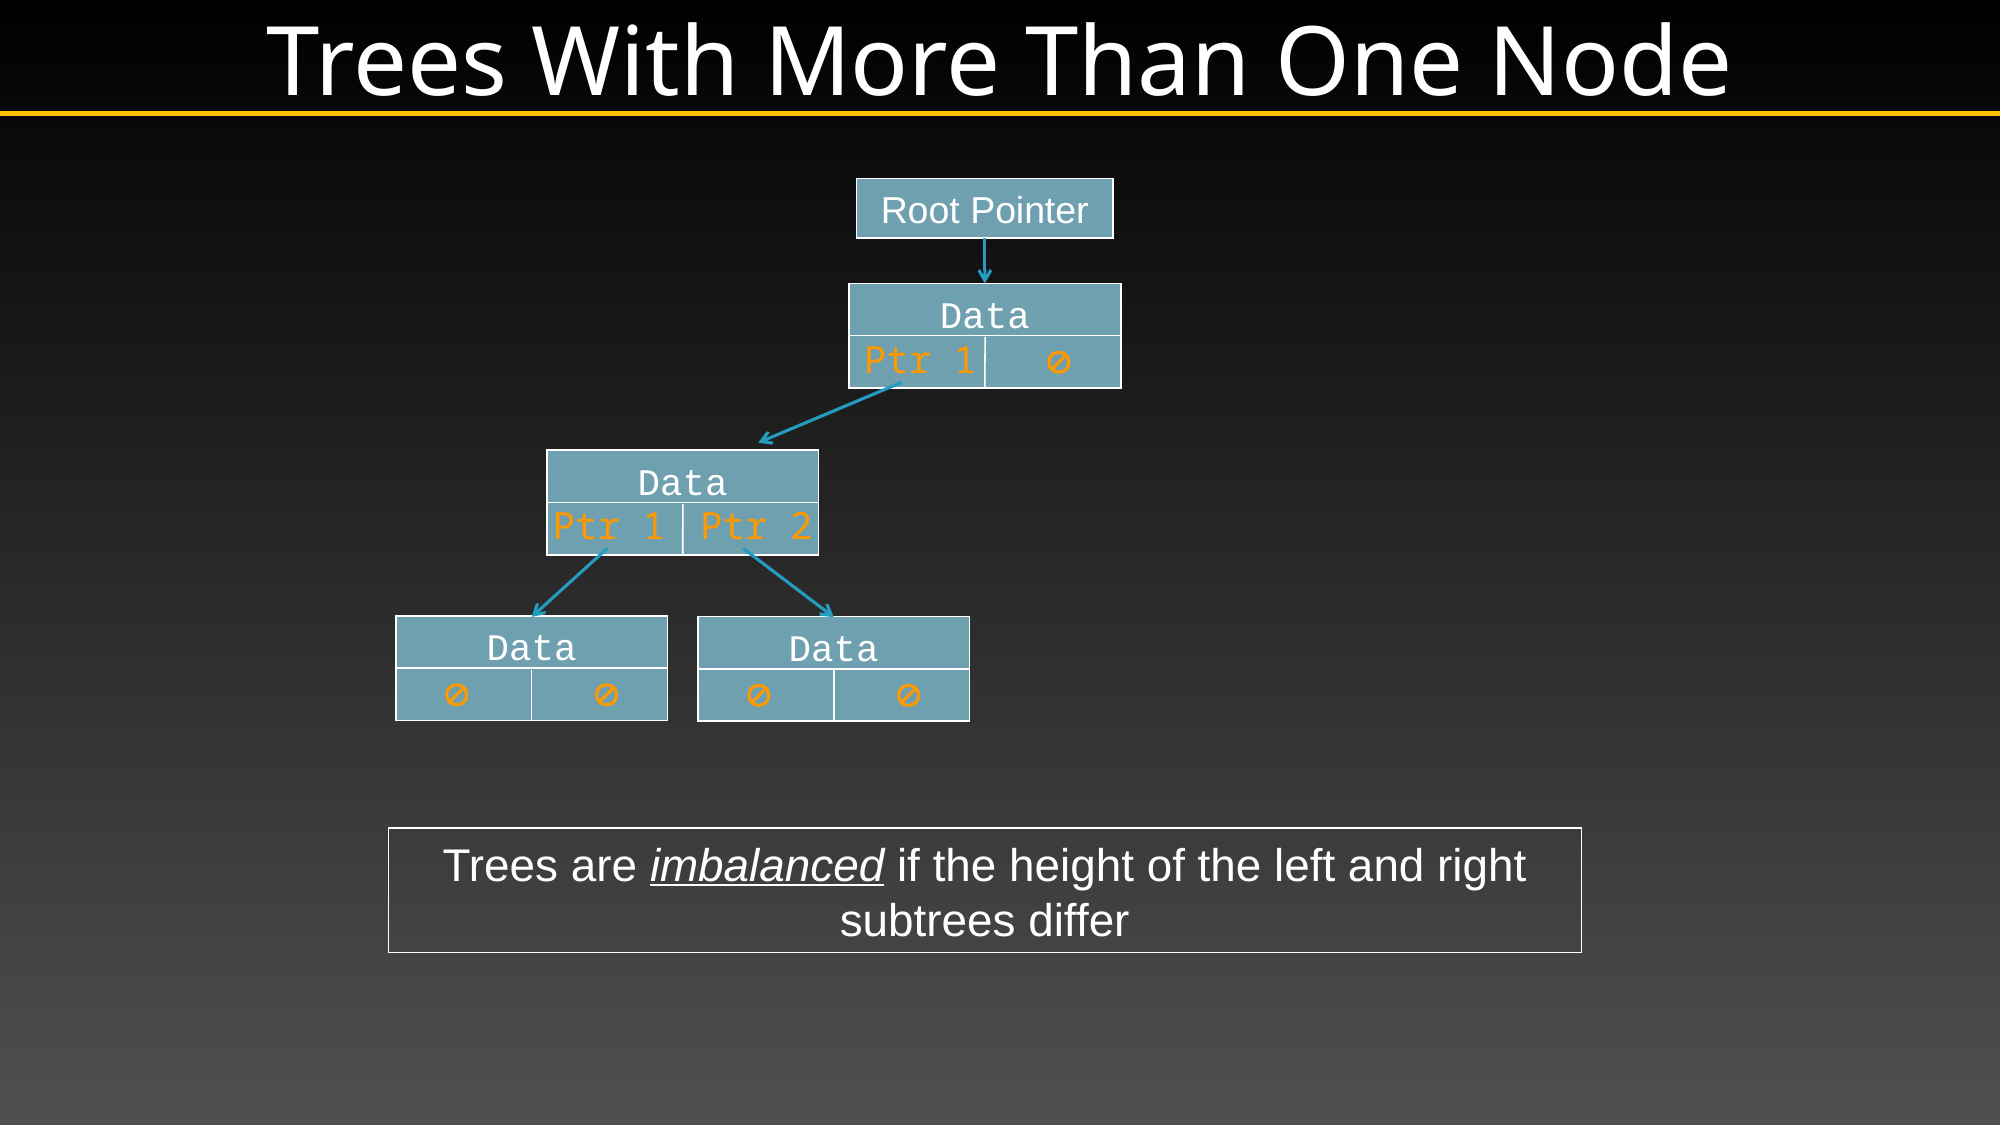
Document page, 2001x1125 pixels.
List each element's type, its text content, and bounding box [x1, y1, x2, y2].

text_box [531, 548, 608, 618]
text_box Data   [697, 616, 970, 660]
text_box Data   [395, 679, 531, 721]
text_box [742, 548, 835, 618]
text_box Data   [697, 679, 970, 722]
text_box Data   [532, 679, 668, 721]
text_box Trees are imbalanced if the height of the left and right subtrees differ [388, 827, 1582, 953]
text_box Data Ptr 1  [848, 346, 984, 388]
text_box Data Ptr 1  [848, 283, 1121, 326]
text_box Data Ptr 1 Ptr 2 [546, 513, 682, 555]
text_box Root Pointer [856, 178, 1114, 239]
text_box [758, 381, 902, 443]
text_box Data Ptr 1 Ptr 2 [546, 450, 819, 494]
title Trees With More Than One Node [249, 0, 1751, 114]
text_box Data Ptr 1  [986, 346, 1121, 388]
text_box Data   [395, 615, 668, 659]
text_box Data Ptr 1 Ptr 2 [684, 513, 819, 555]
